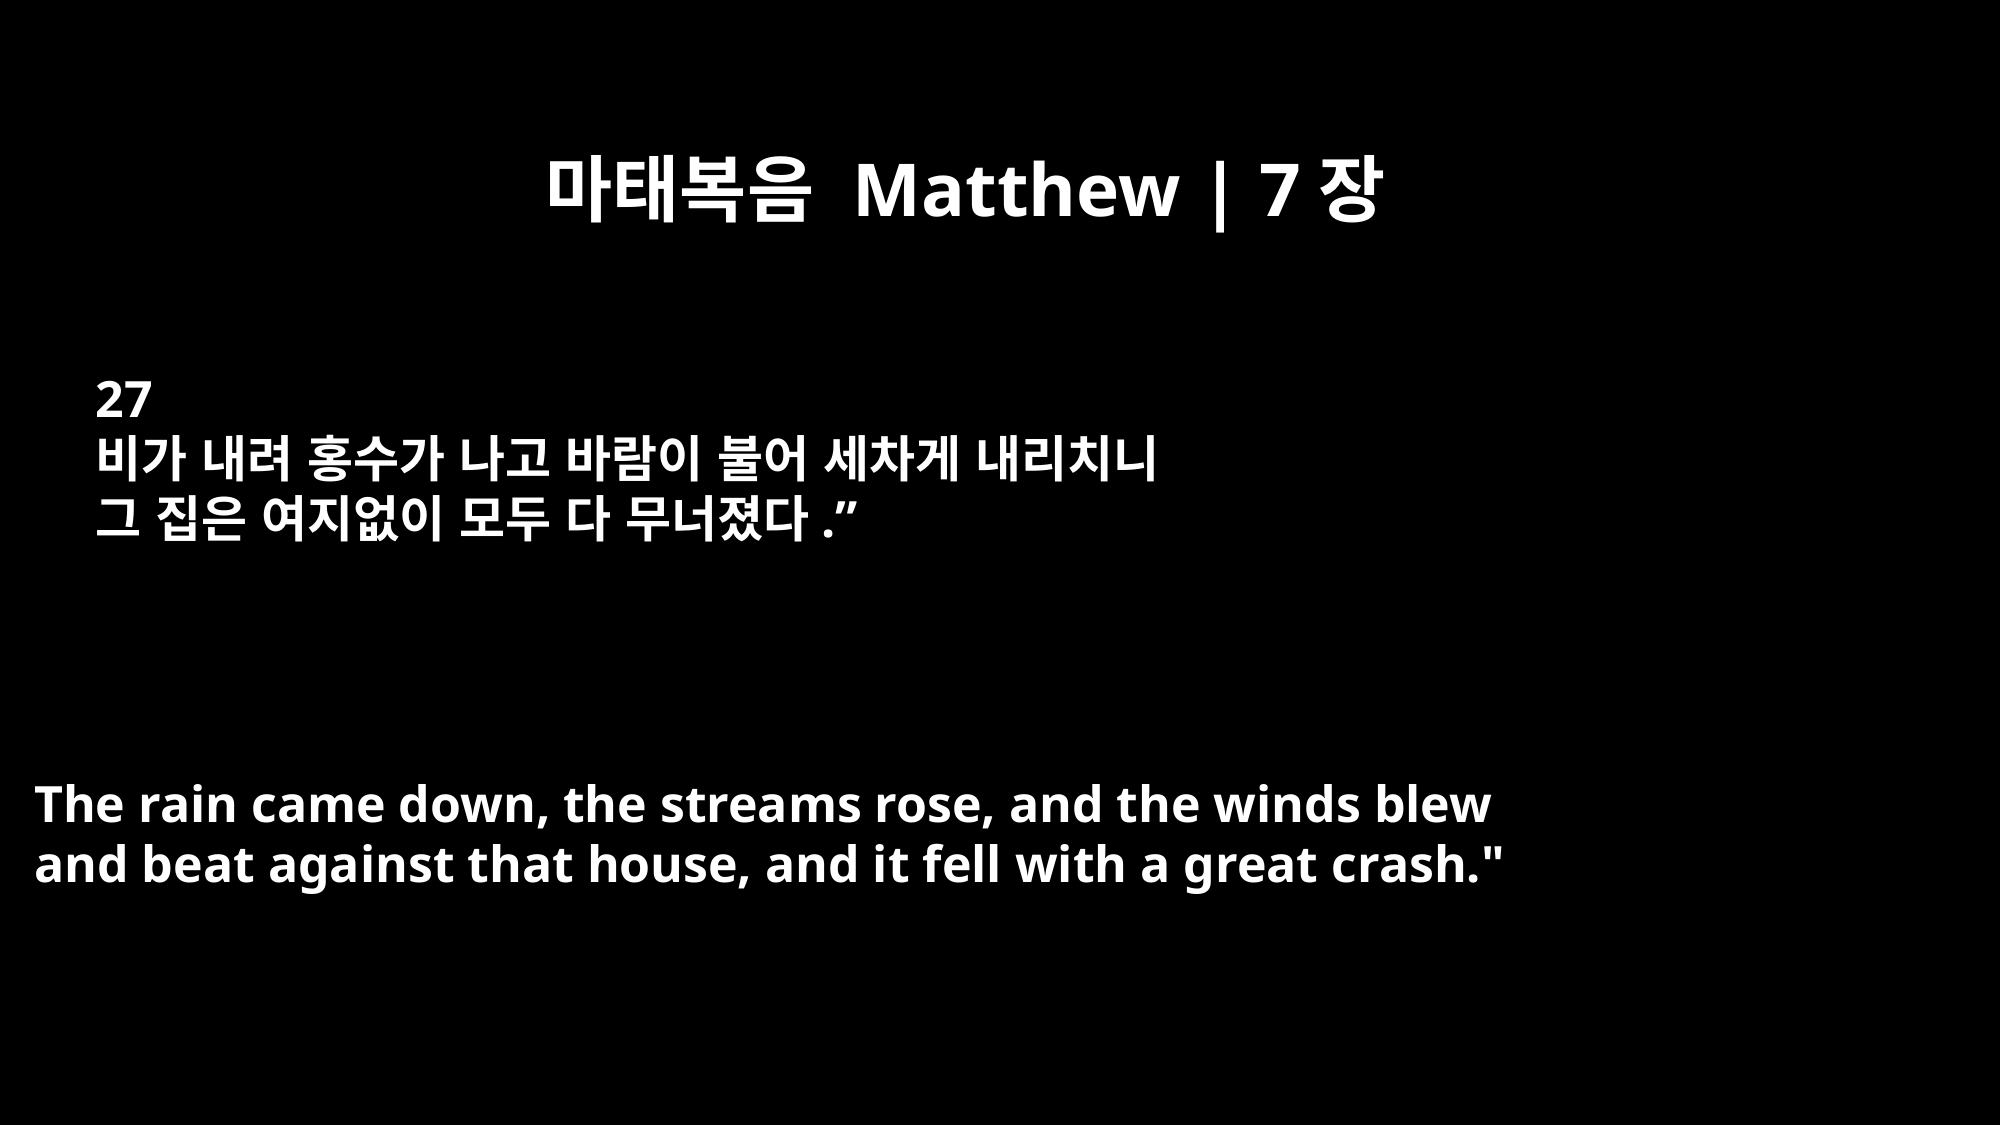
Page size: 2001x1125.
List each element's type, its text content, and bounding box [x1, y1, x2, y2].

text_box The rain came down, the streams rose, and the winds blew and beat against that house, and it fell with a great crash." [19, 764, 1520, 900]
text_box 마태복음 Matthew | 7장 [530, 136, 1401, 239]
text_box 27 비가 내려 홍수가 나고 바람이 불어 세차게 내리치니 그 집은 여지없이 모두 다 무너졌다.” [80, 359, 1175, 555]
